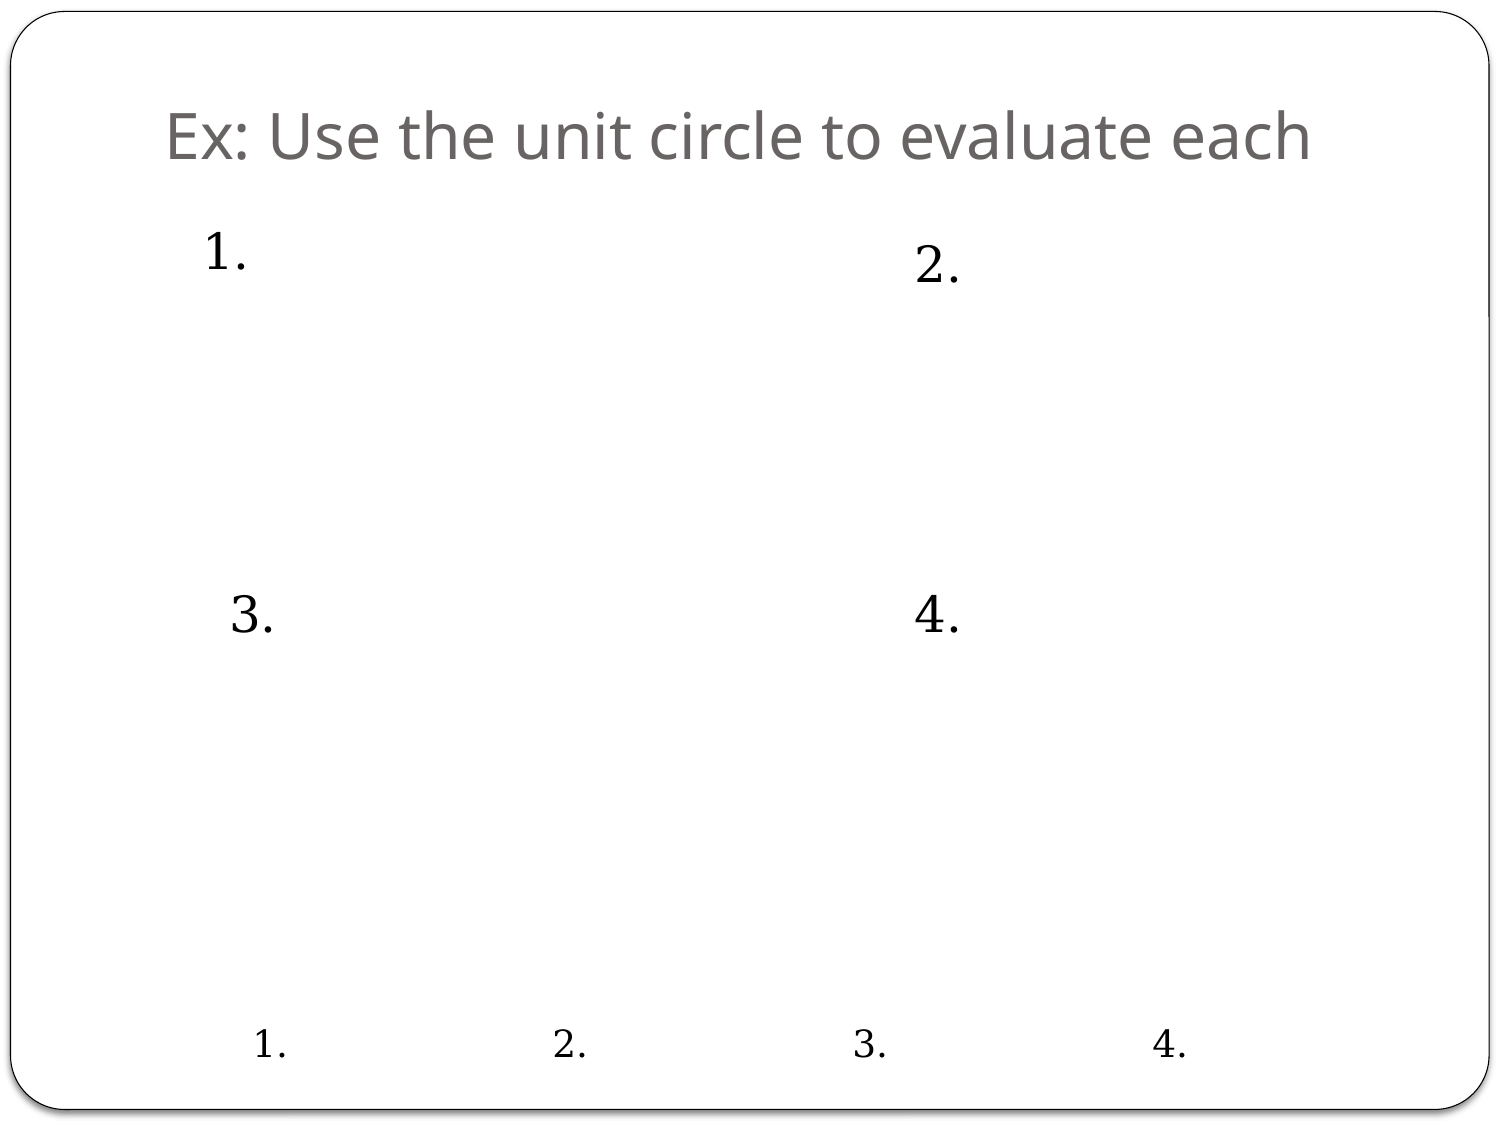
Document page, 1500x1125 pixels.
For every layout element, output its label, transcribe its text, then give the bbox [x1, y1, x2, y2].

title Ex: Use the unit circle to evaluate each [150, 45, 1425, 188]
